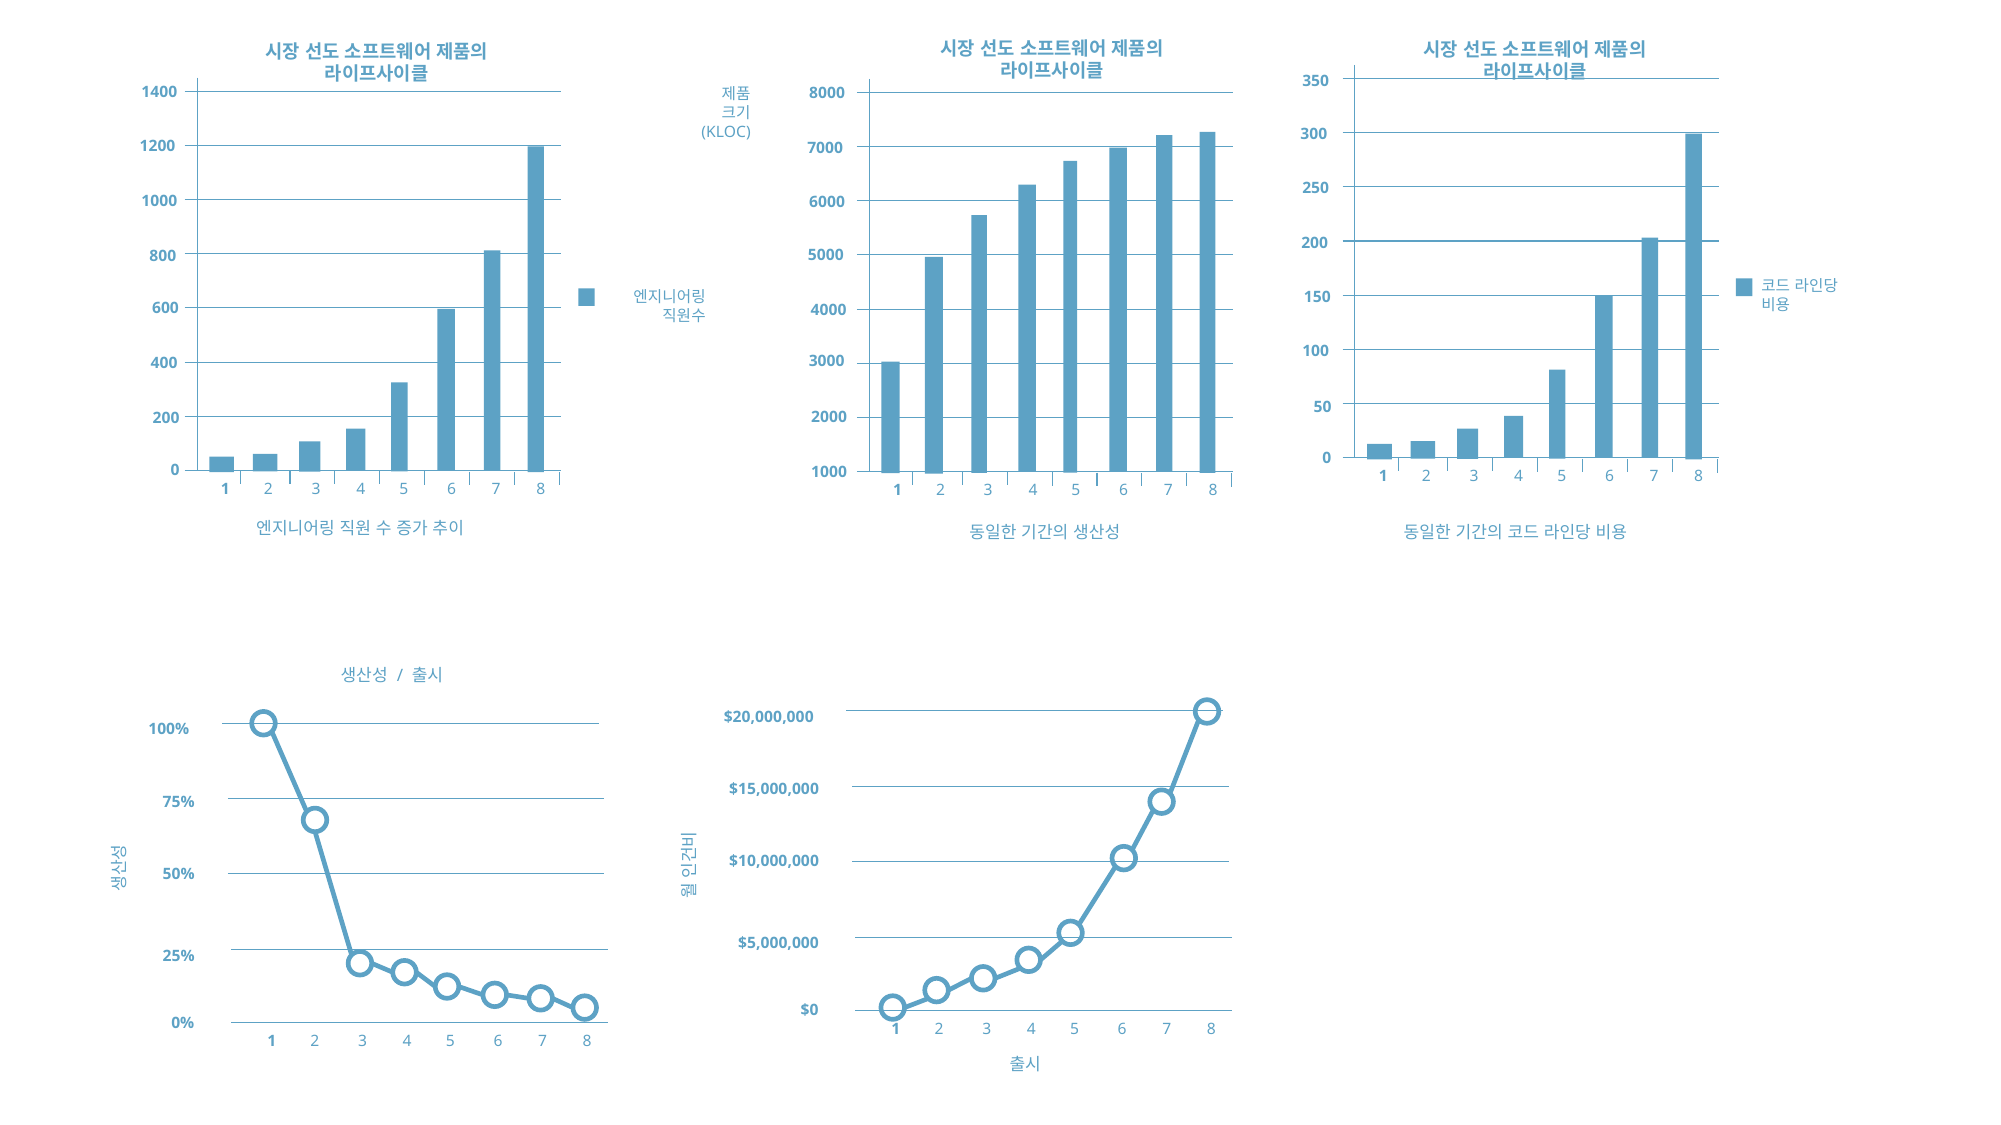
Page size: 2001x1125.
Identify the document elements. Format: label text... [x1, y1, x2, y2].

text_box [1058, 938, 1083, 946]
text_box $10,000,000 [706, 843, 834, 878]
text_box 8 [1192, 1011, 1225, 1045]
text_box 3 [343, 1023, 376, 1058]
text_box 5 [1055, 1011, 1088, 1045]
text_box [347, 950, 373, 977]
text_box [1015, 946, 1042, 973]
text_box 1 [876, 1011, 909, 1045]
text_box 3 [967, 1011, 1000, 1045]
text_box [880, 1011, 906, 1021]
text_box 2 [919, 1011, 953, 1045]
text_box [392, 959, 418, 986]
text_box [314, 831, 352, 955]
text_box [416, 972, 436, 987]
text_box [1040, 941, 1063, 960]
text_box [506, 994, 529, 999]
text_box 생산성 [100, 728, 136, 1007]
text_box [675, 29, 1234, 550]
text_box 출시 [886, 1046, 1165, 1082]
text_box 50% [140, 856, 210, 890]
text_box [250, 724, 277, 737]
text_box [250, 710, 277, 723]
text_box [948, 978, 972, 991]
text_box 2 [295, 1023, 328, 1058]
text_box [572, 994, 598, 1021]
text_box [1132, 809, 1154, 850]
text_box [1111, 862, 1137, 871]
text_box 월 인건비 [670, 726, 706, 1005]
text_box 생산성 / 출시 [253, 657, 531, 693]
text_box [528, 985, 554, 1012]
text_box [1078, 866, 1116, 925]
text_box 6 [478, 1023, 512, 1058]
text_box 0% [140, 1005, 210, 1039]
text_box 7 [523, 1023, 556, 1058]
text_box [1169, 719, 1199, 794]
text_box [552, 998, 573, 1008]
text_box [1194, 698, 1220, 710]
text_box 7 [1147, 1011, 1180, 1045]
text_box [302, 807, 328, 833]
text_box 4 [1012, 1011, 1045, 1045]
text_box [1194, 711, 1220, 725]
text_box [904, 998, 929, 1008]
text_box [482, 981, 508, 1008]
text_box 75% [140, 784, 210, 818]
text_box $20,000,000 [670, 698, 829, 733]
text_box [970, 965, 996, 992]
text_box [434, 973, 460, 1000]
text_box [271, 731, 307, 812]
text_box 100% [116, 711, 205, 745]
text_box $5,000,000 [706, 925, 834, 960]
text_box $0 [690, 992, 834, 1027]
text_box 5 [431, 1023, 464, 1058]
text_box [1273, 29, 1859, 550]
text_box [1148, 788, 1175, 815]
text_box [879, 994, 905, 1010]
text_box 8 [567, 1023, 601, 1058]
text_box [1110, 845, 1137, 861]
text_box [1057, 919, 1084, 937]
text_box [923, 977, 950, 1003]
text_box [371, 963, 393, 973]
text_box 4 [387, 1023, 421, 1058]
text_box 6 [1102, 1011, 1136, 1045]
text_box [121, 32, 675, 547]
text_box $15,000,000 [706, 771, 834, 805]
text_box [995, 968, 1021, 979]
text_box 1 [252, 1023, 285, 1058]
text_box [458, 986, 483, 995]
text_box 25% [140, 938, 210, 972]
